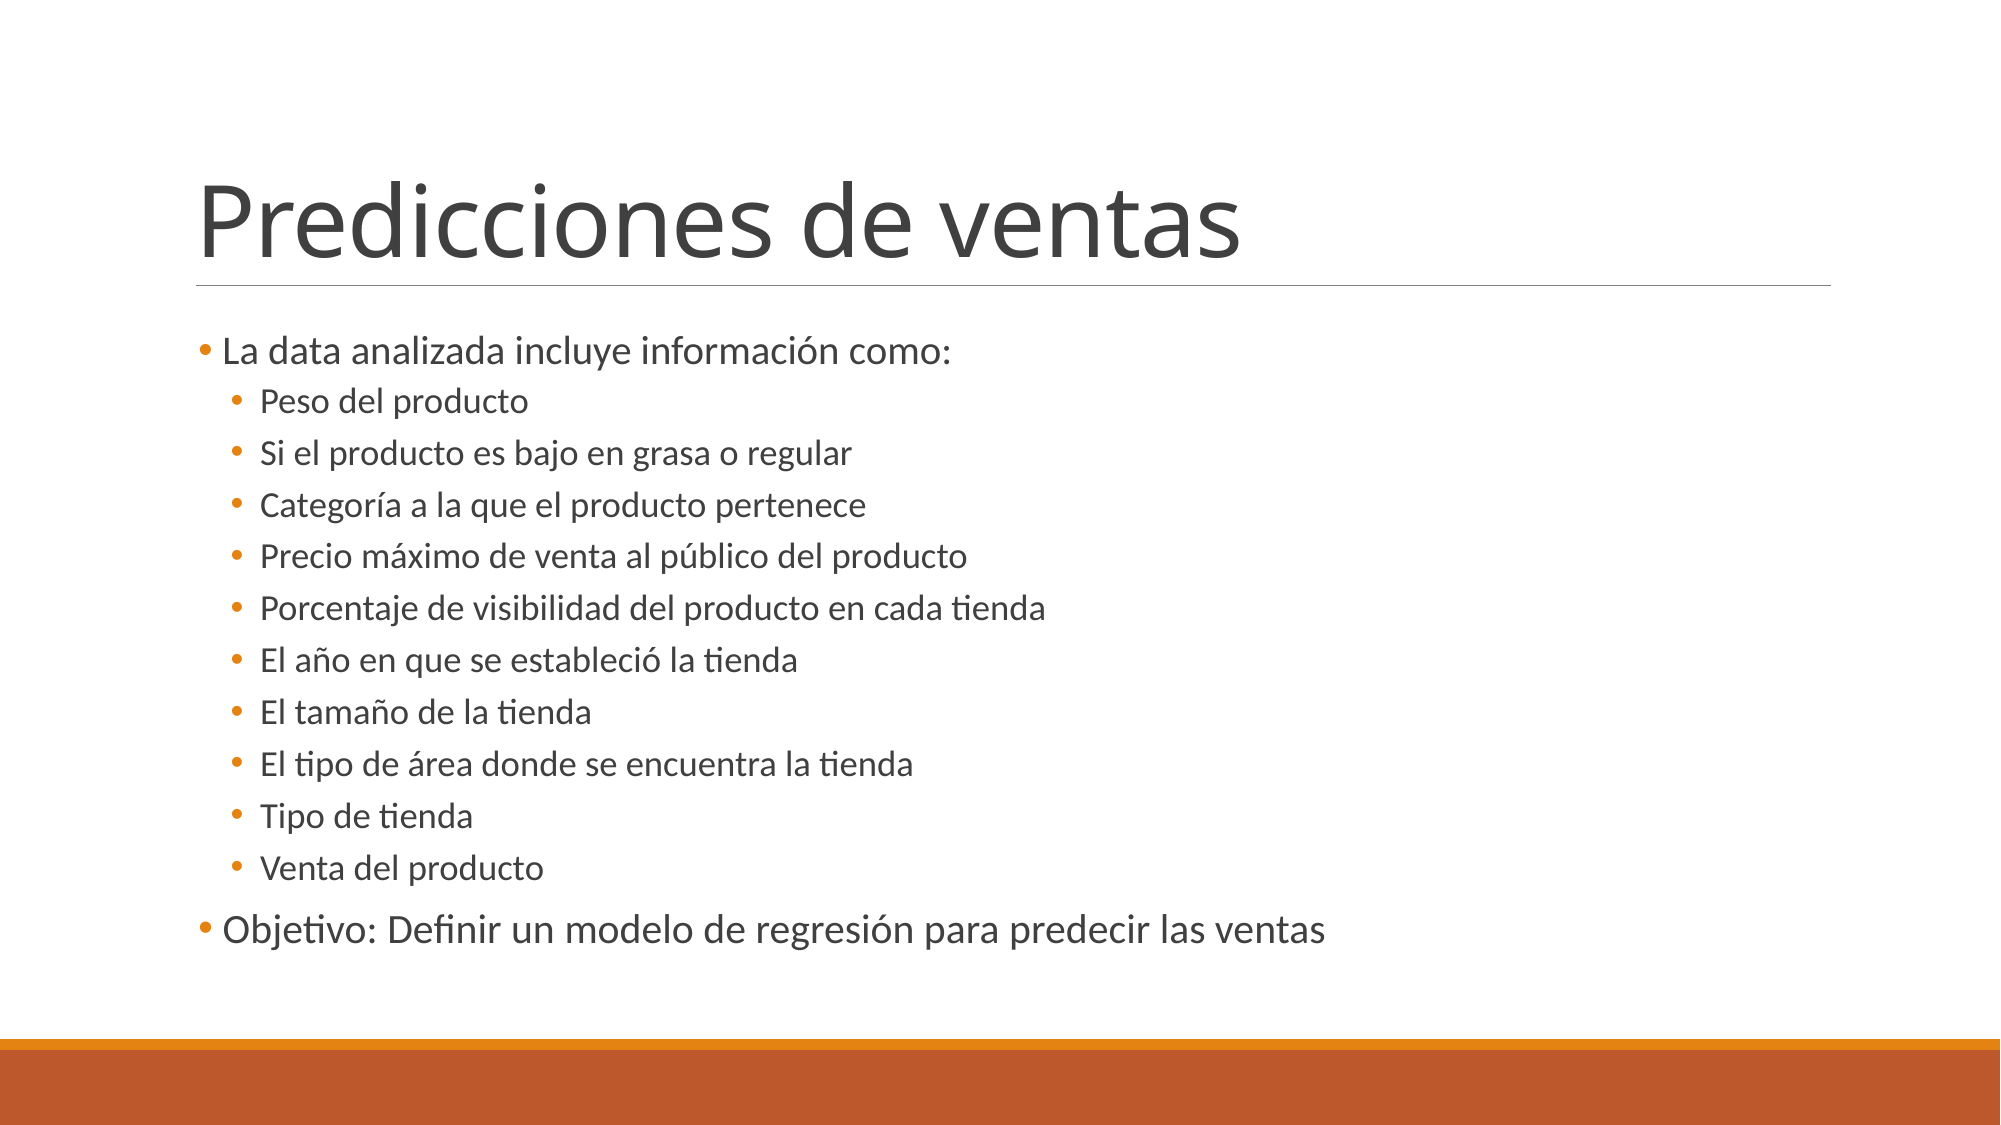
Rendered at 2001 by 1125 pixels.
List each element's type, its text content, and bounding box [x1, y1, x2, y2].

list La data analizada incluye información como: Peso del producto Si el producto es bajo en grasa o regular Categoría a la que el producto pertenece Precio máximo de venta al público del producto Porcentaje de visibilidad del producto en cada tienda El año en que se estableció la tienda El tamaño de la tienda El tipo de área donde se encuentra la tienda Tipo de tienda Venta del producto [198, 322, 1879, 900]
text_box Objetivo: Definir un modelo de regresión para predecir las ventas [198, 899, 1878, 1125]
title Predicciones de ventas [180, 47, 1830, 285]
